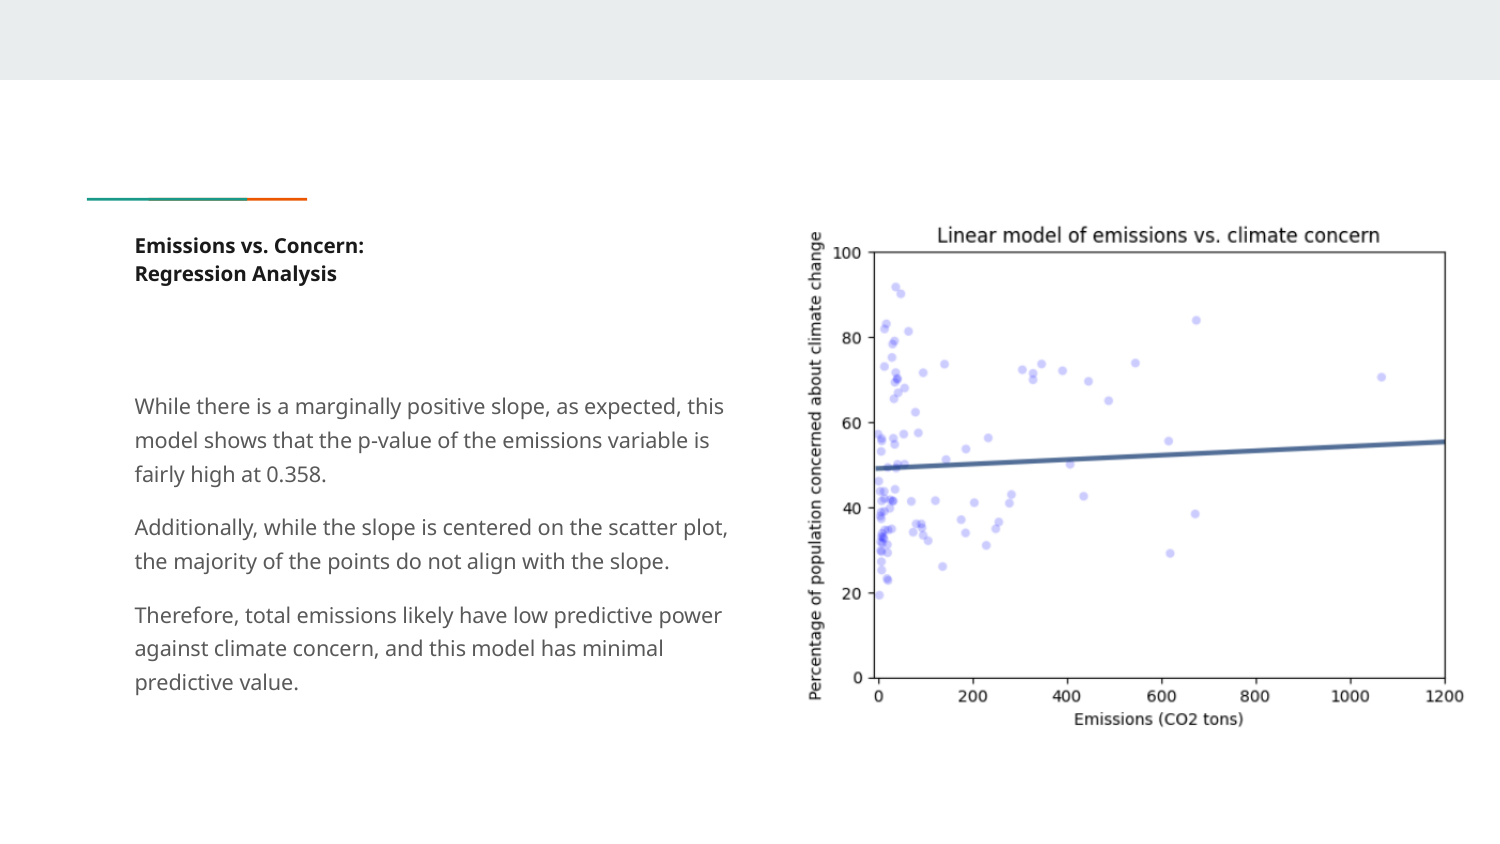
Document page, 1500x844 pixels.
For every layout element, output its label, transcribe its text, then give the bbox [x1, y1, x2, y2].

picture [798, 216, 1476, 740]
title Emissions vs. Concern: Regression Analysis [119, 216, 796, 305]
list While there is a marginally positive slope, as expected, this model shows that the p-value of the emissions variable is fairly high at 0.358. Additionally, while the slope is centered on the scatter plot, the majority of the points do not align with the slope. Therefore, total emissions likely have low predictive power against climate concern, and this model has minimal predictive value. [119, 372, 778, 712]
